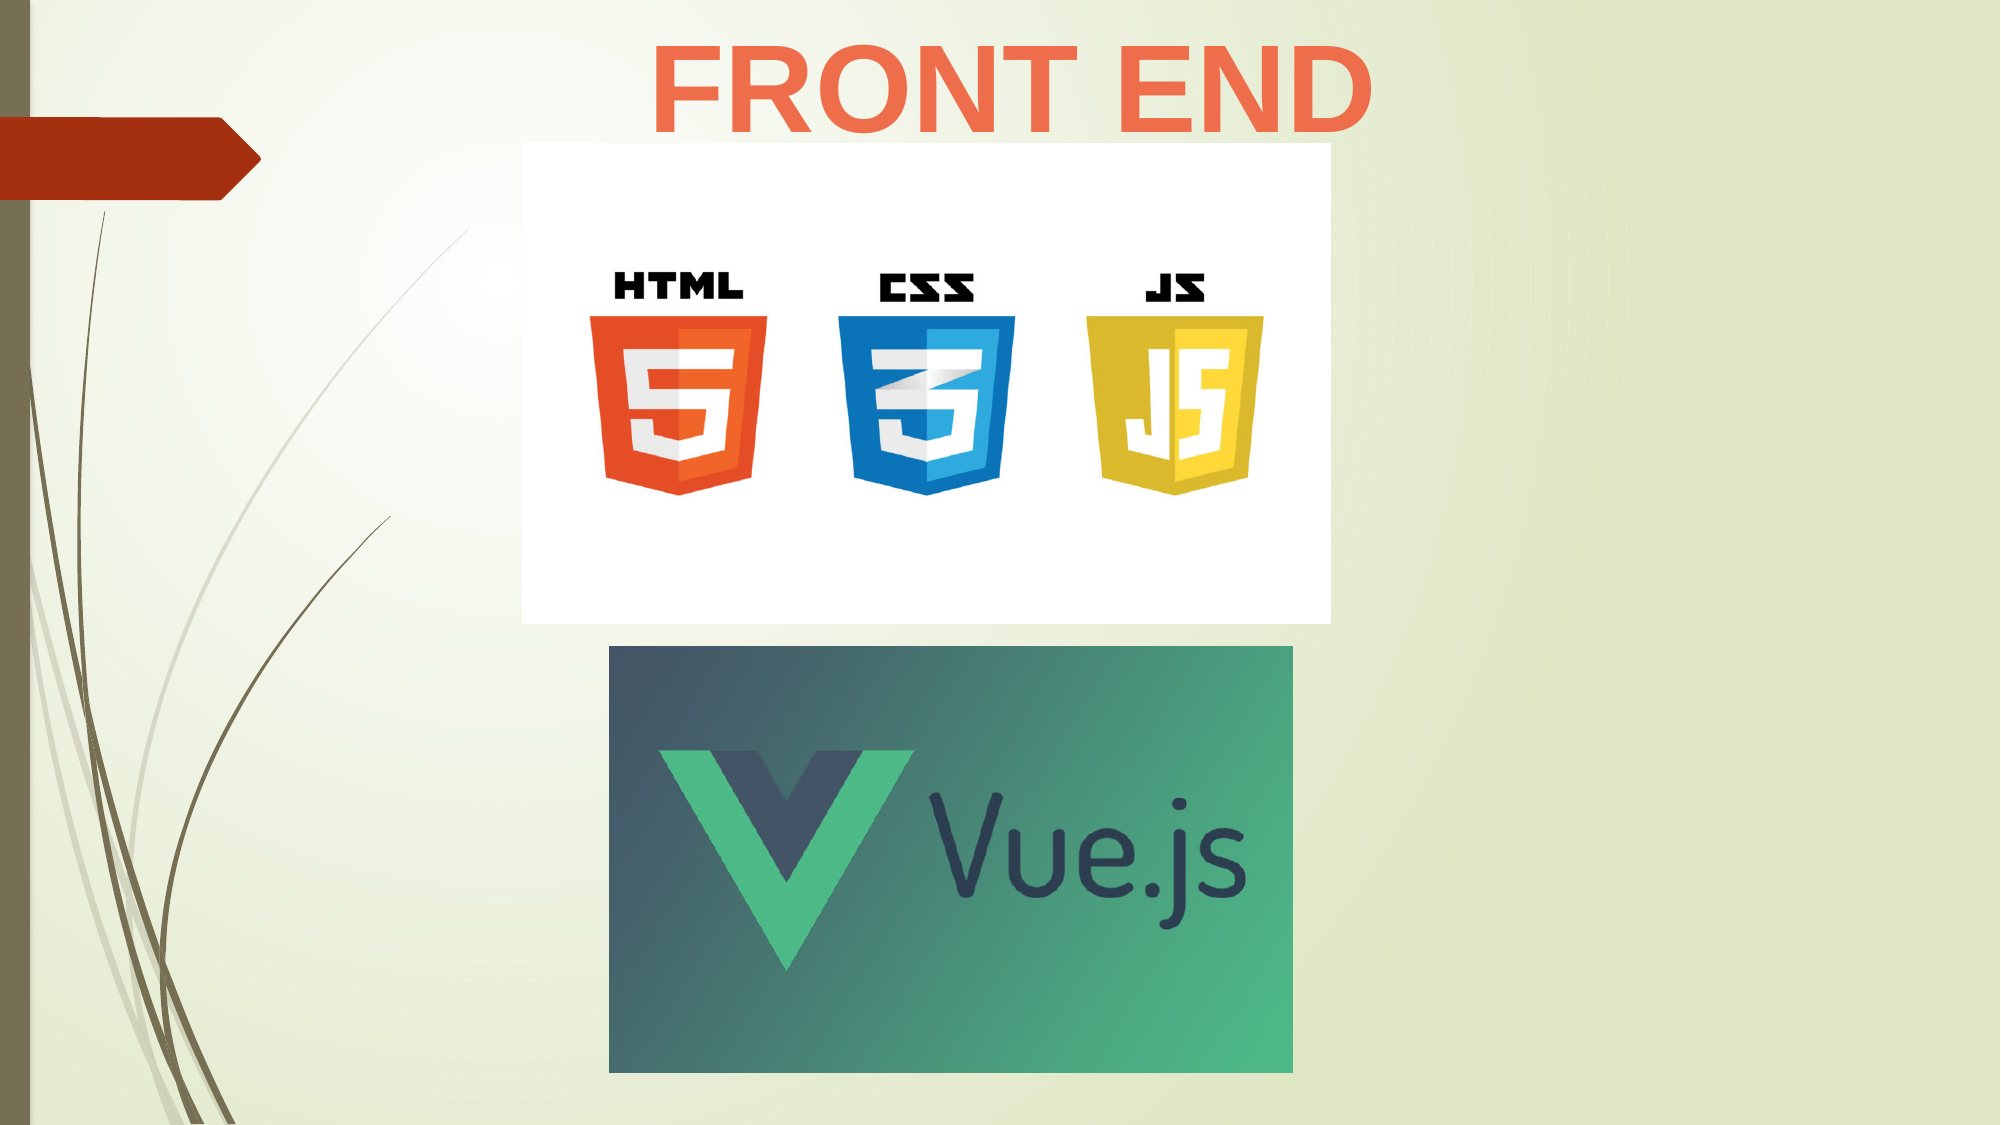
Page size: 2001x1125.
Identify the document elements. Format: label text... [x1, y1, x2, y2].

text_box FRONT END [25, 0, 2000, 165]
picture [522, 143, 1332, 624]
picture [609, 645, 1293, 1073]
